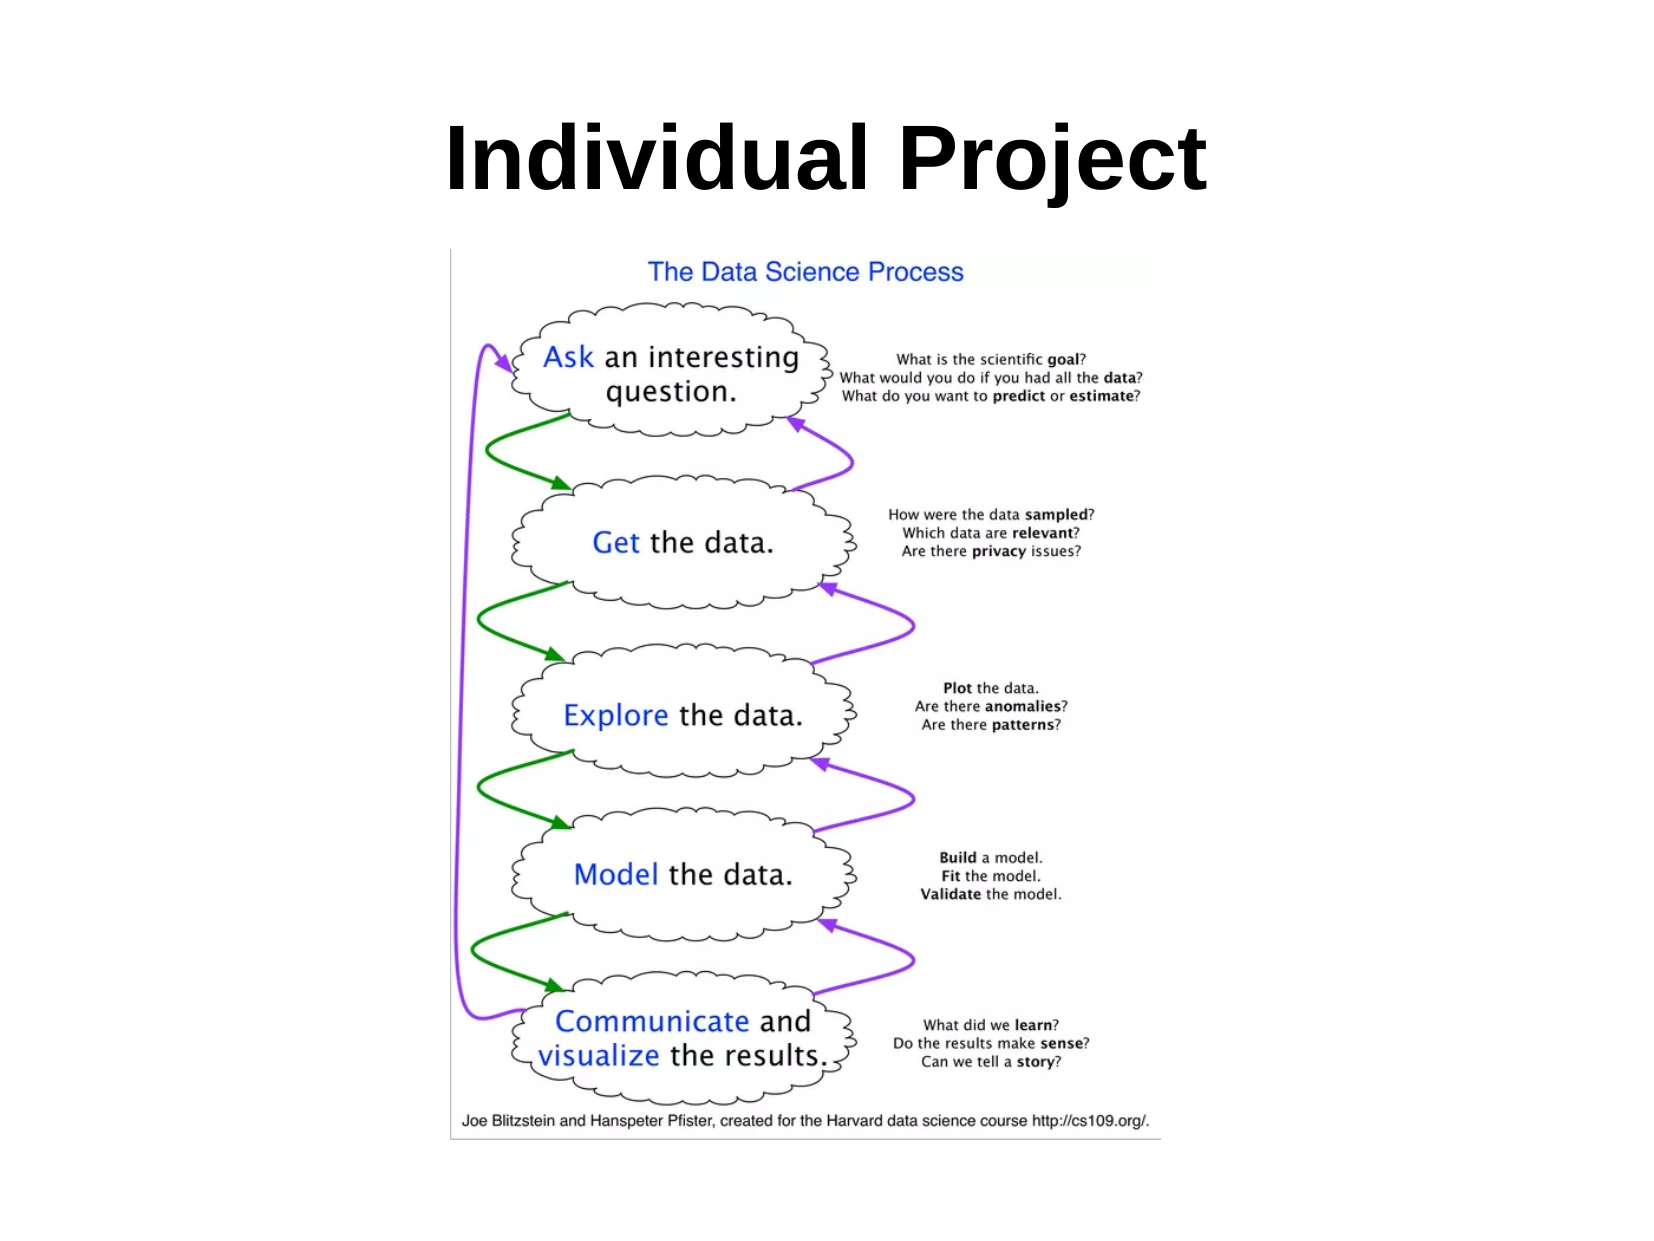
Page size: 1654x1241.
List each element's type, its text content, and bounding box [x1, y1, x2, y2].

text_box Individual Project [82, 49, 1571, 257]
picture [449, 249, 1161, 1140]
